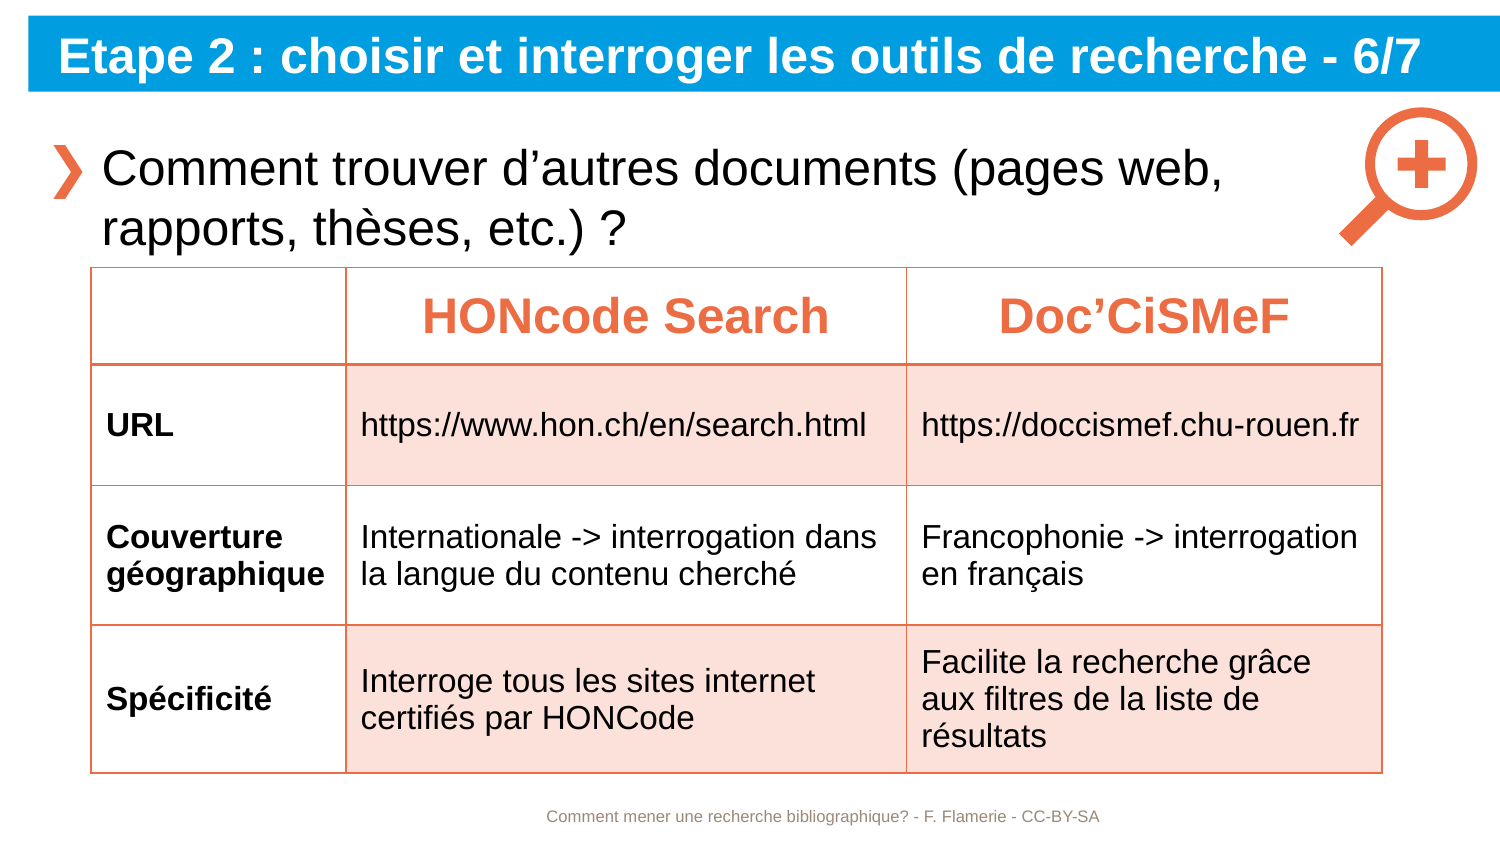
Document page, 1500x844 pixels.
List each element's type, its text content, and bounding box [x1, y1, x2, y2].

footer Comment mener une recherche bibliographique? - F. Flamerie - CC-BY-SA [531, 798, 1175, 833]
table_cell https://www.hon.ch/en/search.html [347, 366, 906, 485]
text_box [1338, 107, 1478, 247]
table_cell Facilite la recherche grâce aux filtres de la liste de résultats [907, 626, 1381, 772]
table_cell Couverture géographique [92, 486, 345, 624]
table_cell Francophonie -> interrogation en français [907, 486, 1381, 624]
table_cell https://doccismef.chu-rouen.fr [907, 366, 1381, 485]
table_cell URL [92, 366, 345, 485]
table_header HONcode Search [347, 268, 906, 363]
table_cell Spécificité [92, 626, 345, 772]
title Etape 2 : choisir et interroger les outils de recherche - 6/7 [28, 15, 1500, 92]
list Comment trouver d’autres documents (pages web, rapports, thèses, etc.) ? [30, 128, 1366, 268]
table_header [92, 268, 345, 363]
table_header Doc’CiSMeF [907, 268, 1381, 363]
table_cell Interroge tous les sites internet certifiés par HONCode [347, 626, 906, 772]
table_cell Internationale -> interrogation dans la langue du contenu cherché [347, 486, 906, 624]
